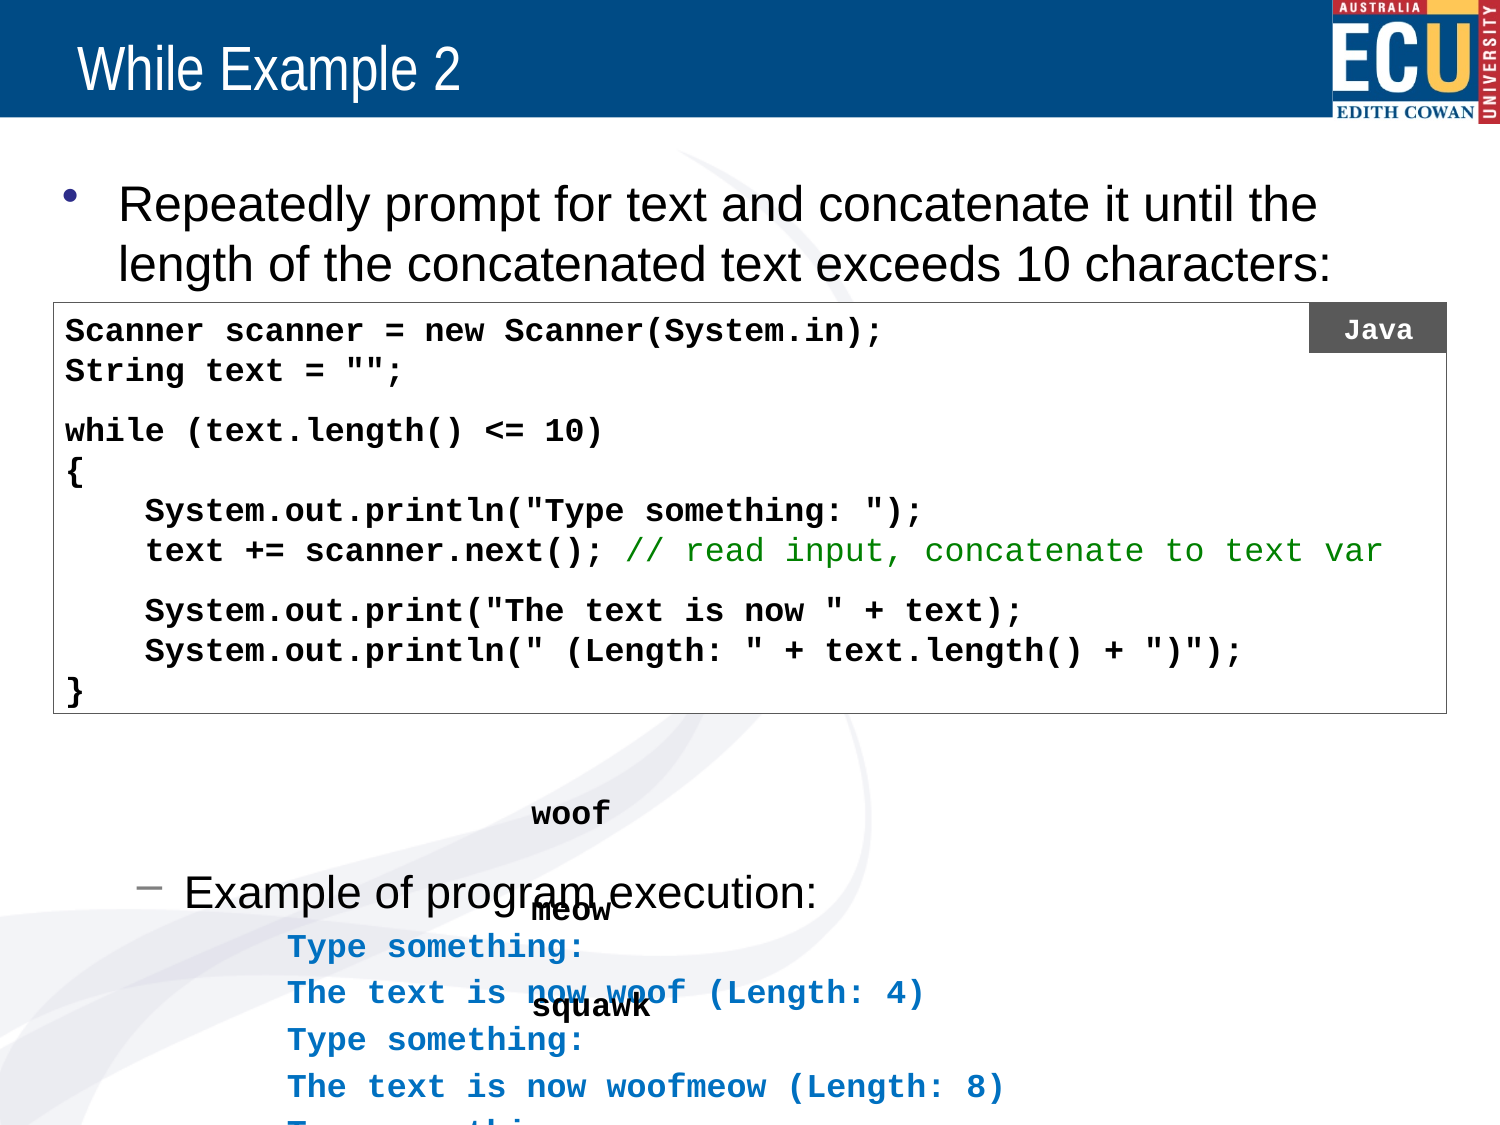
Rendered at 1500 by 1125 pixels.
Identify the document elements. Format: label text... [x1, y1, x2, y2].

text_box squawk [516, 975, 824, 1031]
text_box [52, 302, 1448, 719]
text_box meow [516, 879, 824, 935]
list Repeatedly prompt for text and concatenate it until the length of the concatenated text exceeds 10 characters: Example of program execution: Type something: The text is now woof (Length: 4) Type something: The text is now woofmeow (Length: 8) Type something: The text is now woofmeowsquawk (Length: 14) [46, 163, 1454, 1083]
picture [1333, 0, 1500, 124]
title While Example 2 [62, 0, 1326, 131]
text_box woof [516, 783, 824, 839]
picture [0, 127, 925, 1125]
